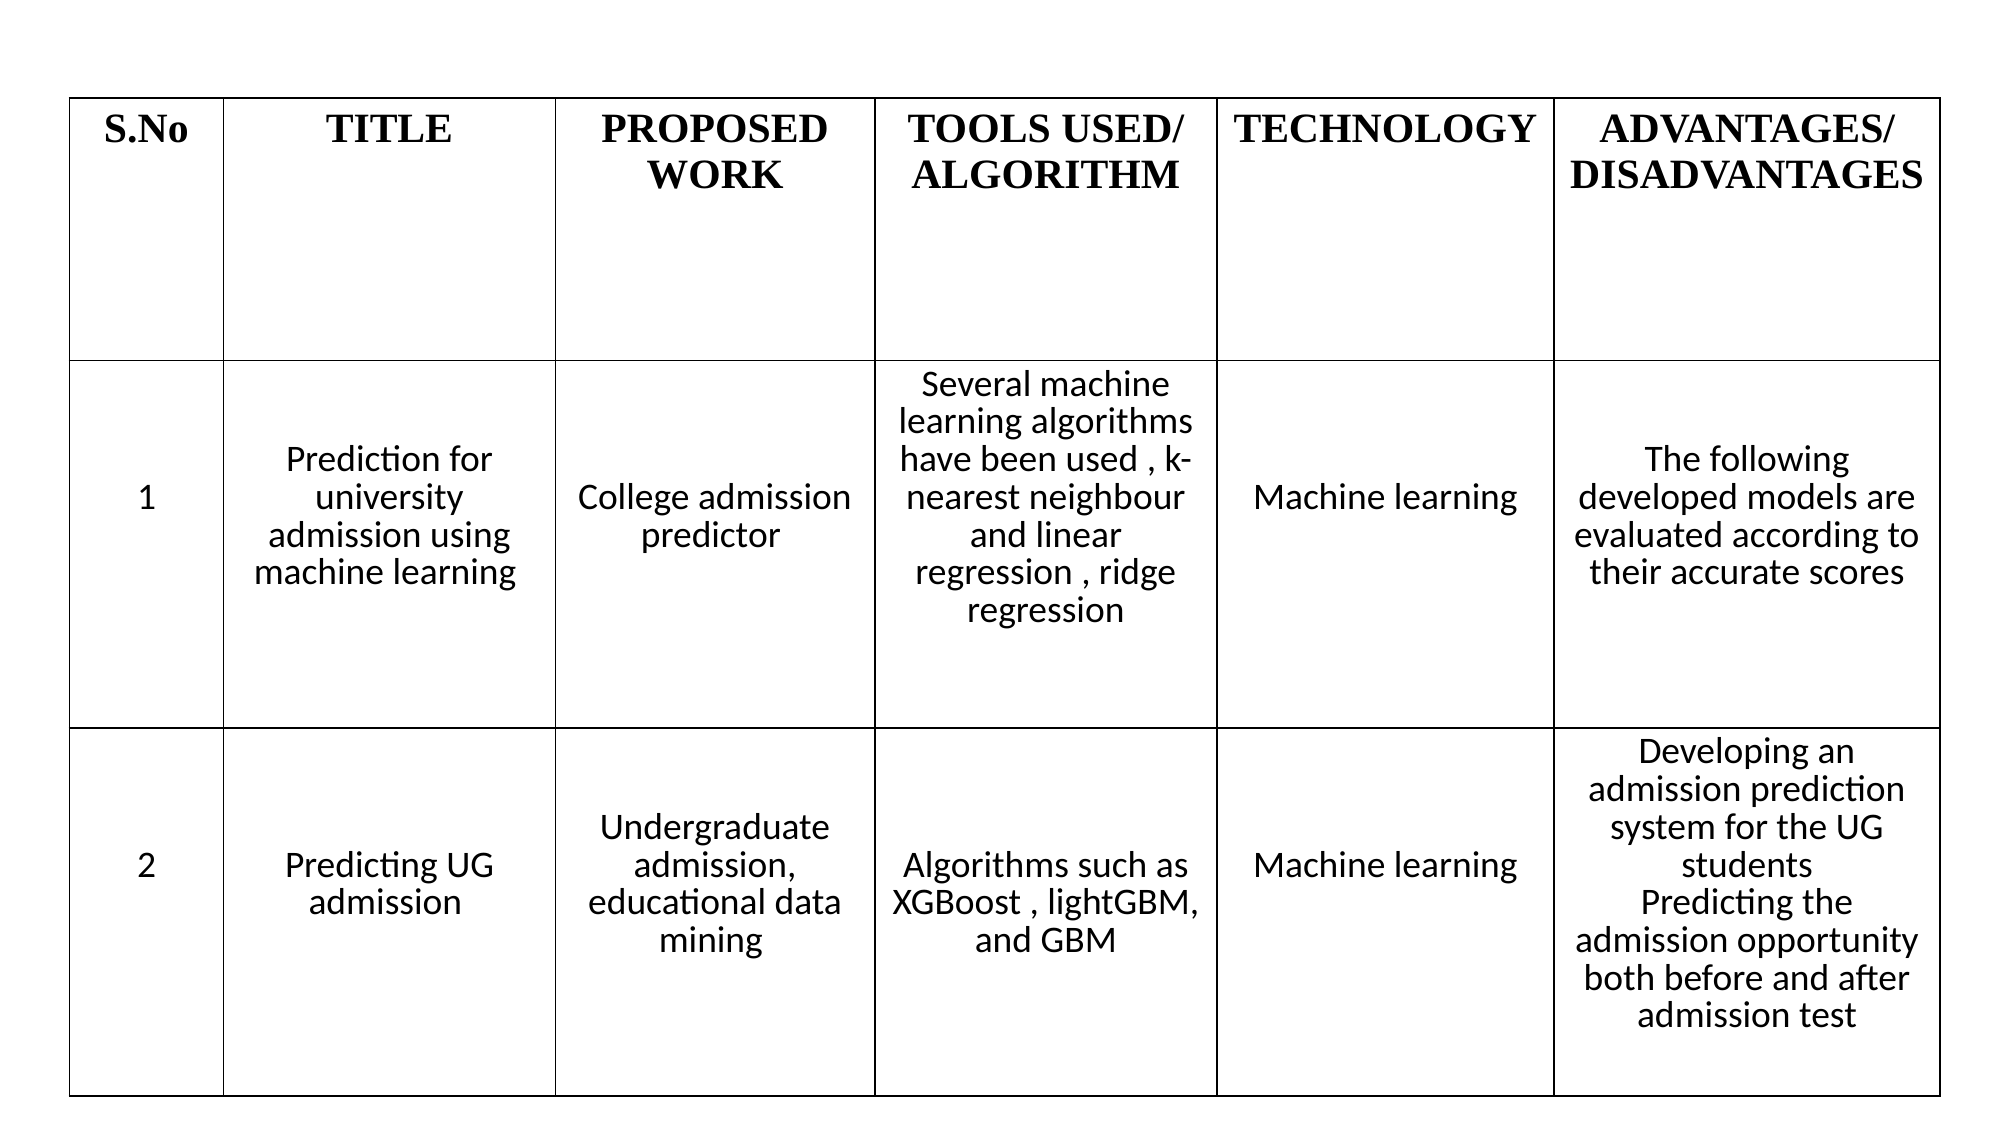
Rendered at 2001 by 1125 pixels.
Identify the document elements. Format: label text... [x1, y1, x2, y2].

table_header S.No [70, 99, 223, 360]
table_cell Predicting UG admission [224, 729, 555, 1095]
table_cell College admission predictor [556, 361, 874, 727]
table_cell The following developed models are evaluated according to their accurate scores [1555, 361, 1939, 727]
table_header PROPOSED WORK [556, 99, 874, 360]
table_cell 2 [70, 729, 223, 1095]
table_header ADVANTAGES/ DISADVANTAGES [1555, 99, 1939, 360]
table_cell Undergraduate admission, educational data mining [556, 729, 874, 1095]
table_cell Developing an admission prediction system for the UG students Predicting the admission opportunity both before and after admission test [1555, 729, 1939, 1095]
table_header TITLE [224, 99, 555, 360]
table_cell 1 [70, 361, 223, 727]
table_cell Machine learning [1218, 729, 1553, 1095]
table_cell Prediction for university admission using machine learning [224, 361, 555, 727]
table_cell Machine learning [1218, 361, 1553, 727]
table_header TECHNOLOGY [1218, 99, 1553, 360]
table_cell Algorithms such as XGBoost , lightGBM, and GBM [876, 729, 1216, 1095]
table_header TOOLS USED/ ALGORITHM [876, 99, 1216, 360]
table_cell Several machine learning algorithms have been used , k-nearest neighbour and linear regression , ridge regression [876, 361, 1216, 727]
